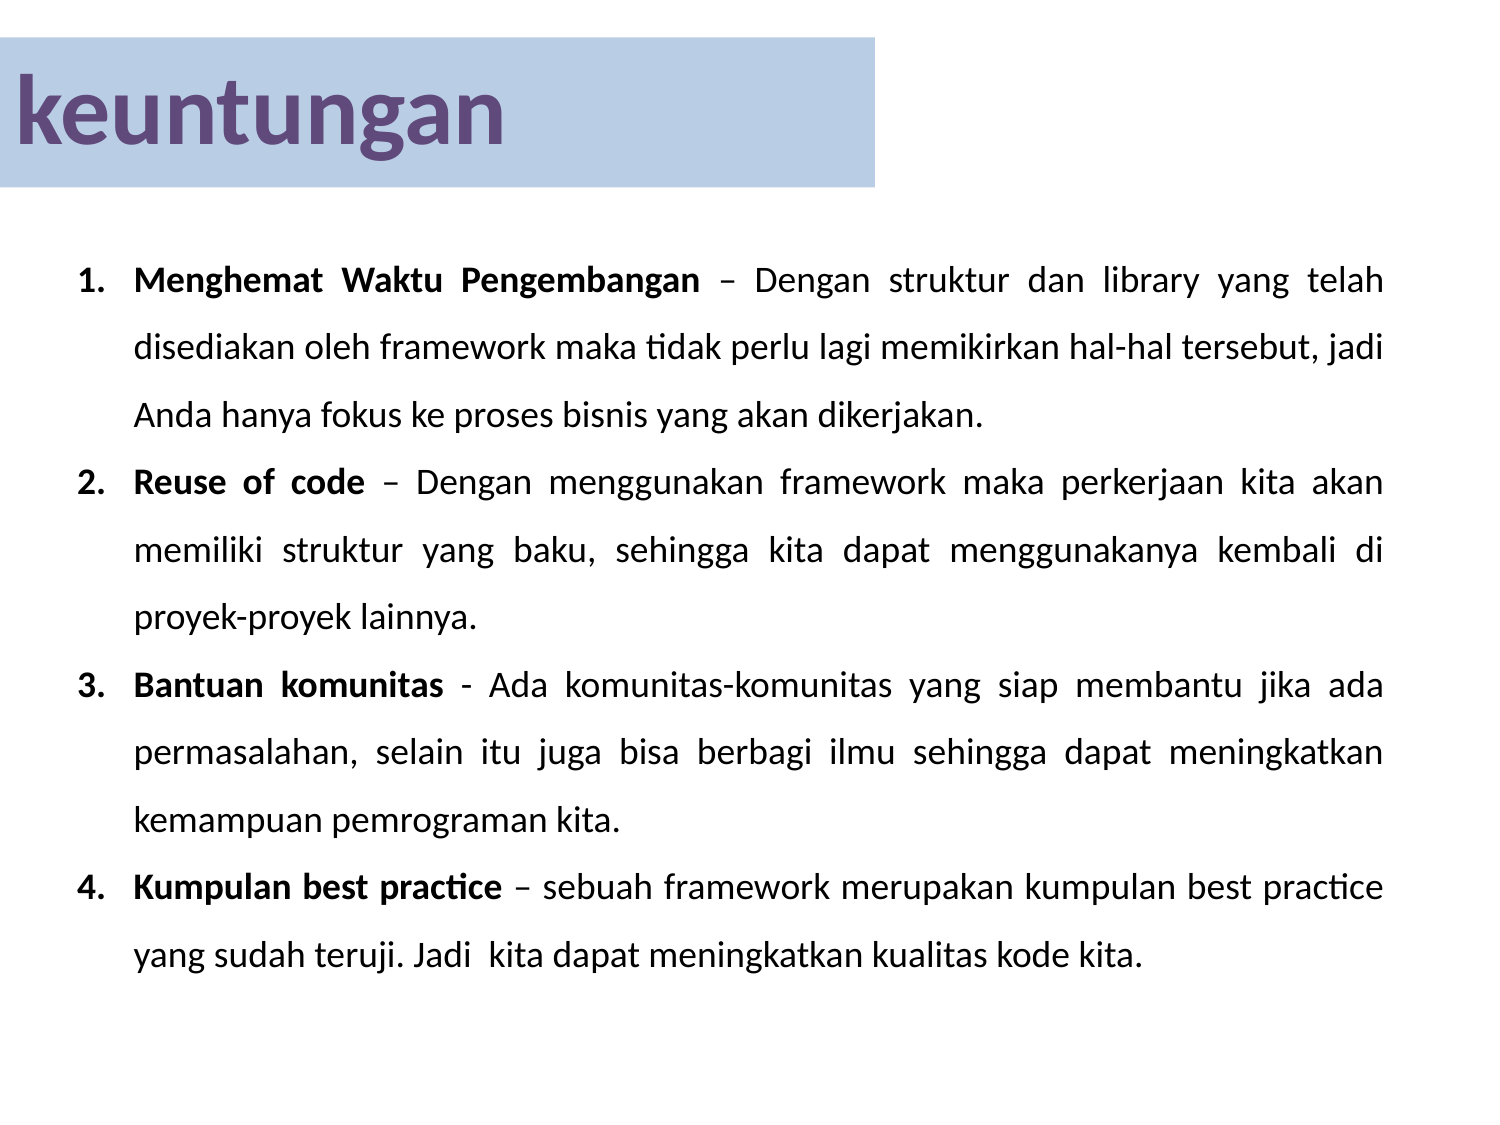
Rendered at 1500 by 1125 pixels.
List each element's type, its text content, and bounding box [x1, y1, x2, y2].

text_box keuntungan [0, 37, 875, 188]
text_box Menghemat Waktu Pengembangan – Dengan struktur dan library yang telah disediakan oleh framework maka tidak perlu lagi memikirkan hal-hal tersebut, jadi Anda hanya fokus ke proses bisnis yang akan dikerjakan. Reuse of code – Dengan menggunakan framework maka perkerjaan kita akan memiliki struktur yang baku, sehingga kita dapat menggunakanya kembali di proyek-proyek lainnya. Bantuan komunitas - Ada komunitas-komunitas yang siap membantu jika ada permasalahan, selain itu juga bisa berbagi ilmu sehingga dapat meningkatkan kemampuan pemrograman kita. Kumpulan best practice – sebuah framework merupakan kumpulan best practice yang sudah teruji. Jadi kita dapat meningkatkan kualitas kode kita. [62, 224, 1400, 983]
